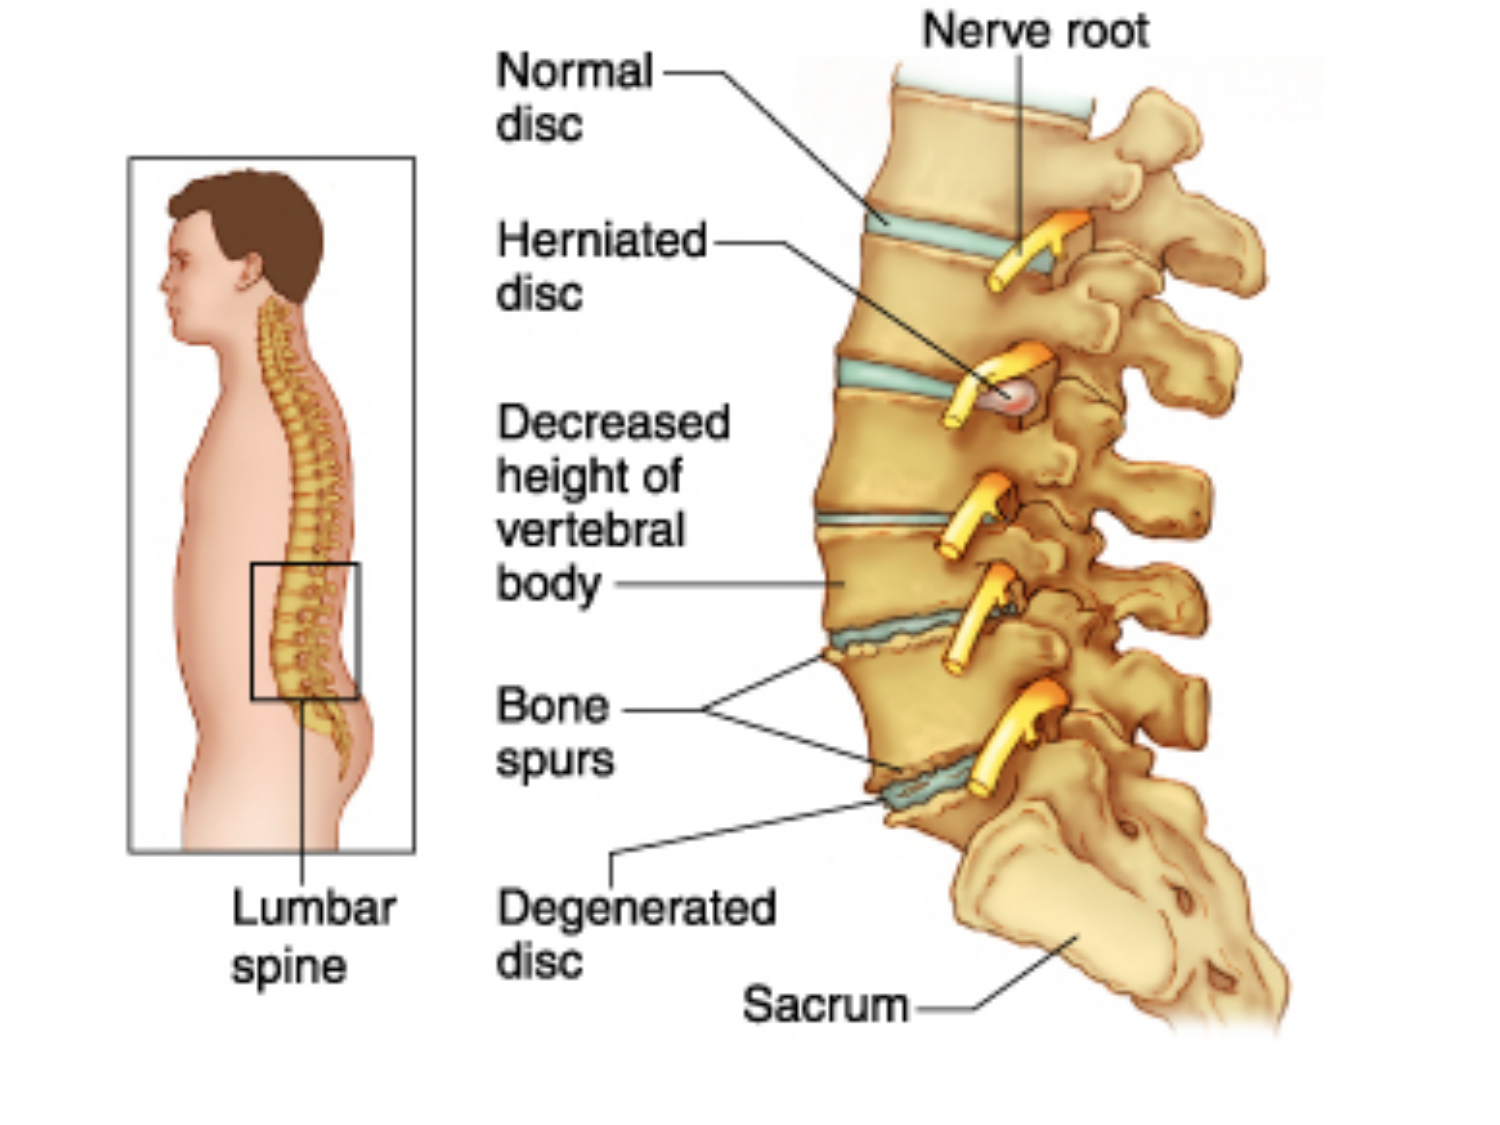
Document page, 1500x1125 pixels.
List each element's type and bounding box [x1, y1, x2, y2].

picture [124, 0, 1326, 1125]
